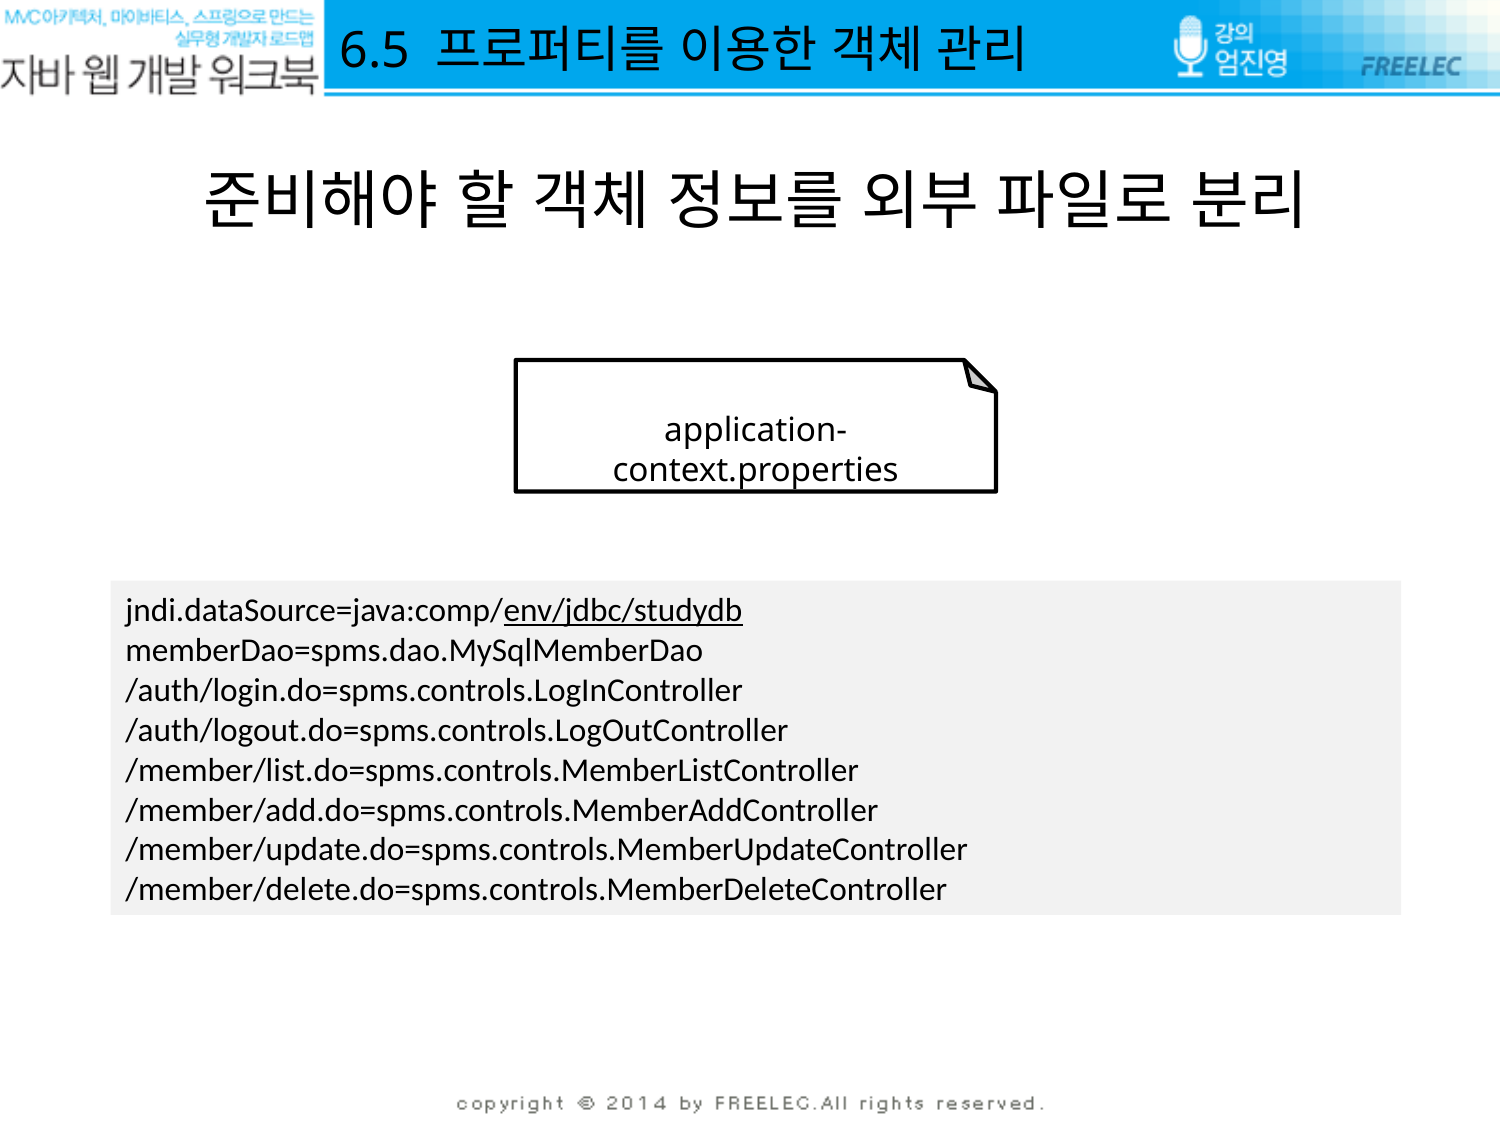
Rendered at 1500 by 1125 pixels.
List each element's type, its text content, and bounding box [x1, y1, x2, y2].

text_box 준비해야 할 객체 정보를 외부 파일로 분리 [110, 124, 1402, 271]
text_box 6.5 프로퍼티를 이용한 객체 관리 [324, 0, 1443, 95]
text_box jndi.dataSource=java:comp/env/jdbc/studydb memberDao=spms.dao.MySqlMemberDao /auth/login.do=spms.controls.LogInController /auth/logout.do=spms.controls.LogOutController /member/list.do=spms.controls.MemberListController /member/add.do=spms.controls.MemberAddController /member/update.do=spms.controls.MemberUpdateController /member/delete.do=spms.controls.MemberDeleteController [110, 580, 1402, 915]
picture [0, 0, 1500, 1125]
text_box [515, 359, 997, 492]
